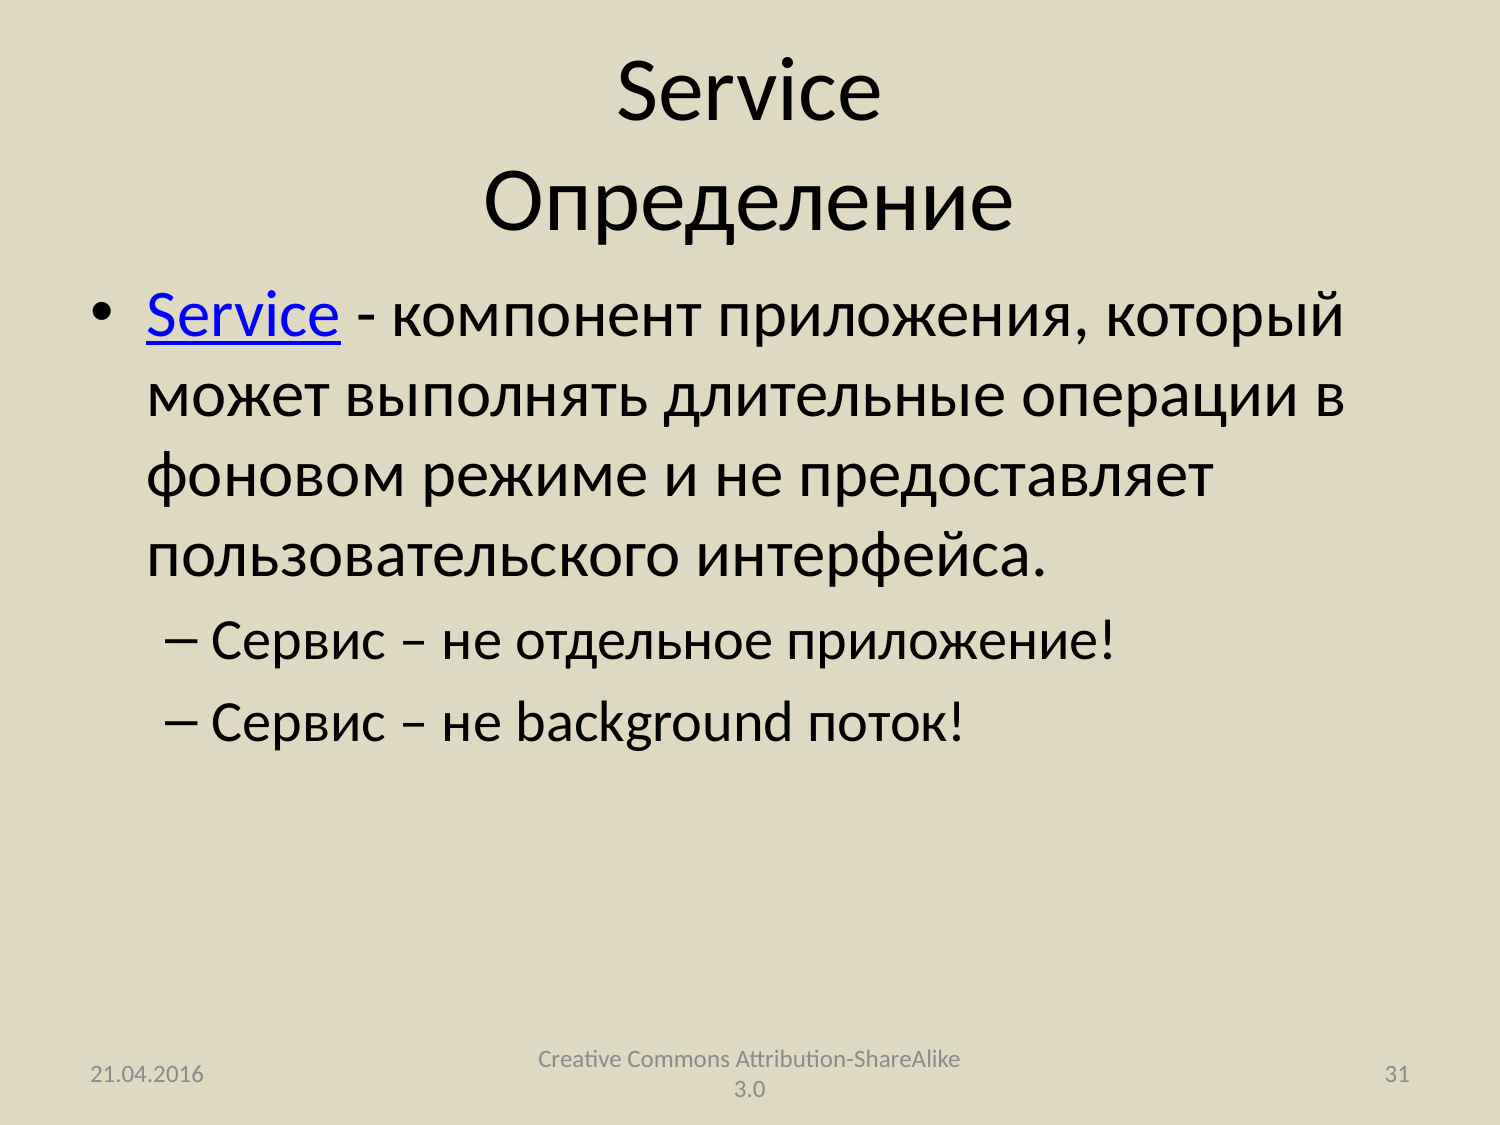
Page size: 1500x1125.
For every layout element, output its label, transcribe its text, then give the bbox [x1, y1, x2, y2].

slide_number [75, 1042, 425, 1103]
title Service Определение [74, 44, 1426, 233]
slide_number 31 [1074, 1042, 1425, 1103]
list Service - компонент приложения, который может выполнять длительные операции в фоновом режиме и не предоставляет пользовательского интерфейса. Сервис – не отдельное приложение! Сервис – не background поток! [74, 262, 1426, 1006]
footer Creative Commons Attribution-ShareAlike 3.0 [512, 1042, 988, 1103]
